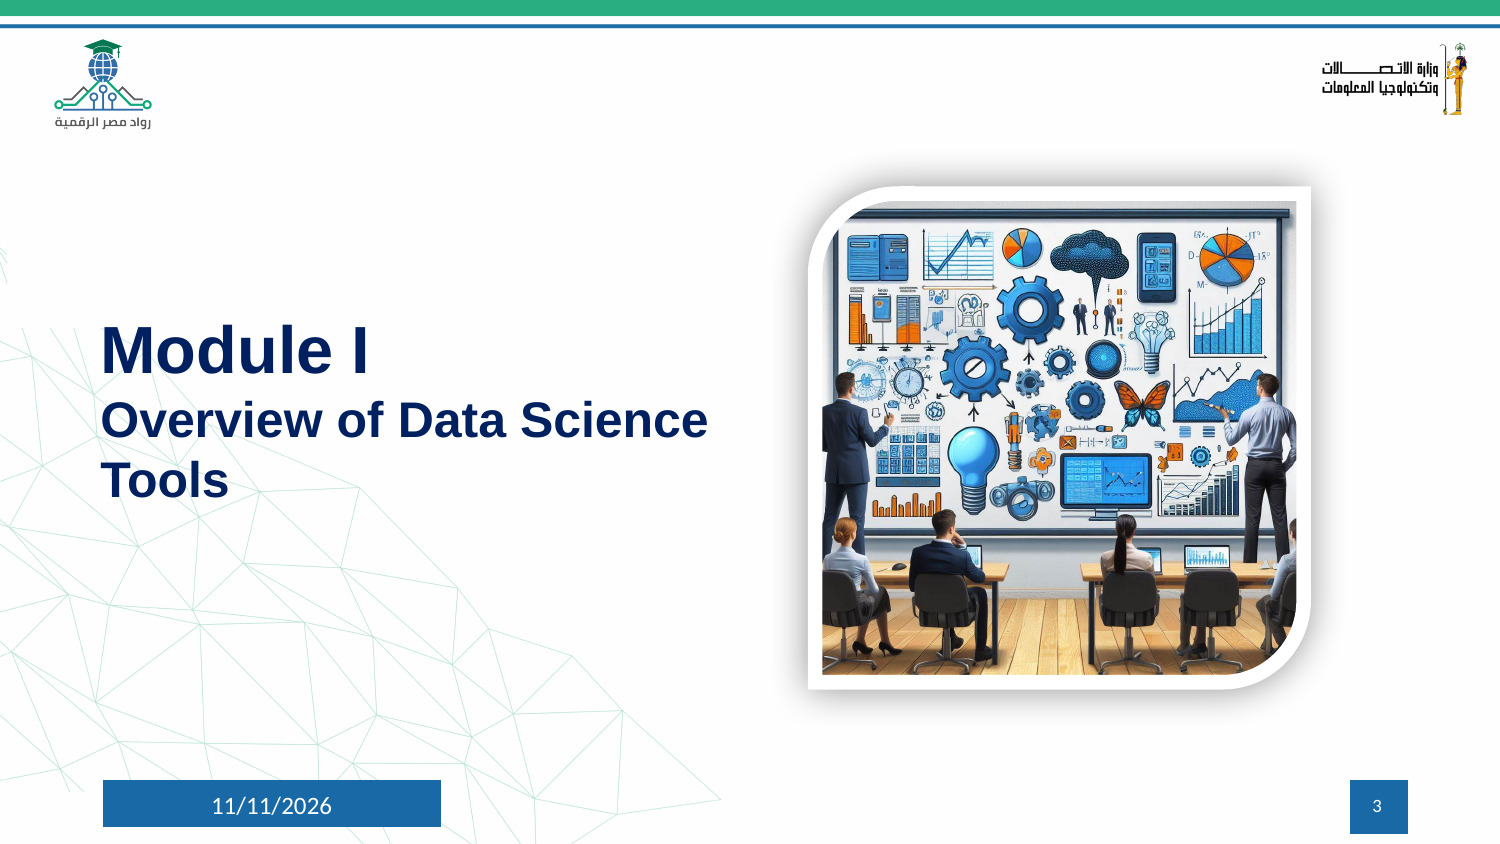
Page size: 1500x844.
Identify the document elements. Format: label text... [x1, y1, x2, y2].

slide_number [103, 782, 441, 827]
picture [0, 0, 1500, 844]
slide_number 3 [1059, 782, 1397, 827]
text_box Module I Overview of Data Science Tools [85, 300, 768, 515]
